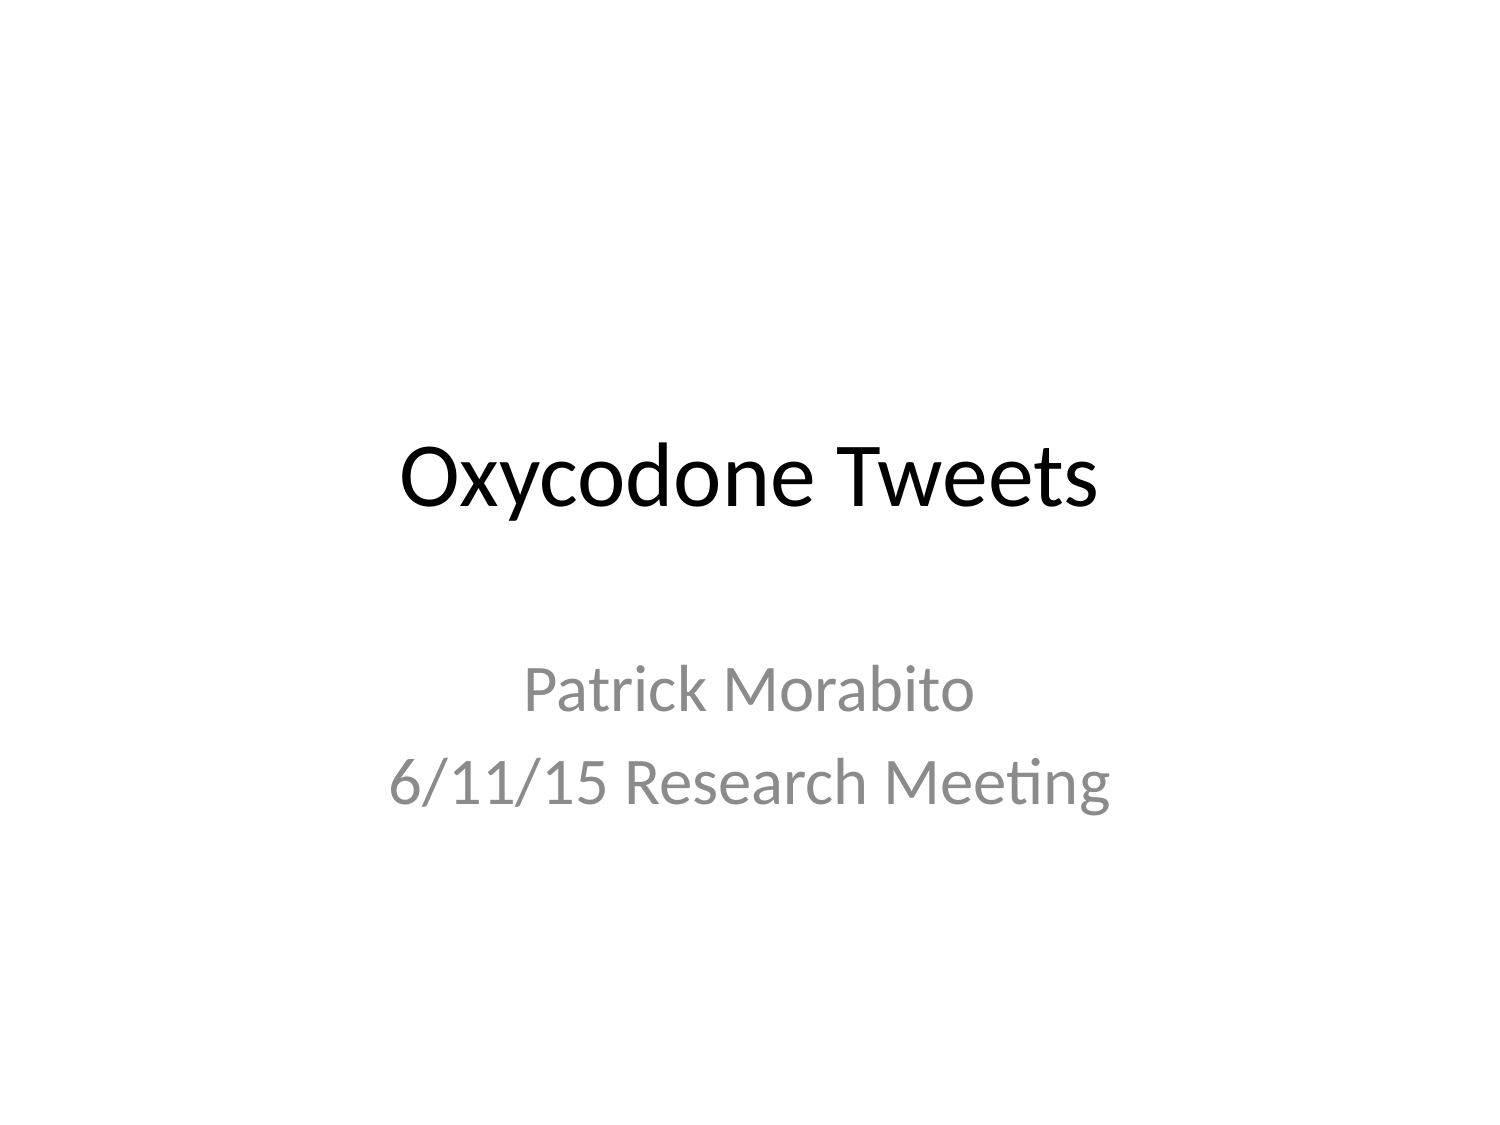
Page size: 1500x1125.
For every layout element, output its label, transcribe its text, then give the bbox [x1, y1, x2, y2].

title Oxycodone Tweets [112, 349, 1388, 591]
subtitle Patrick Morabito 6/11/15 Research Meeting [225, 637, 1275, 925]
